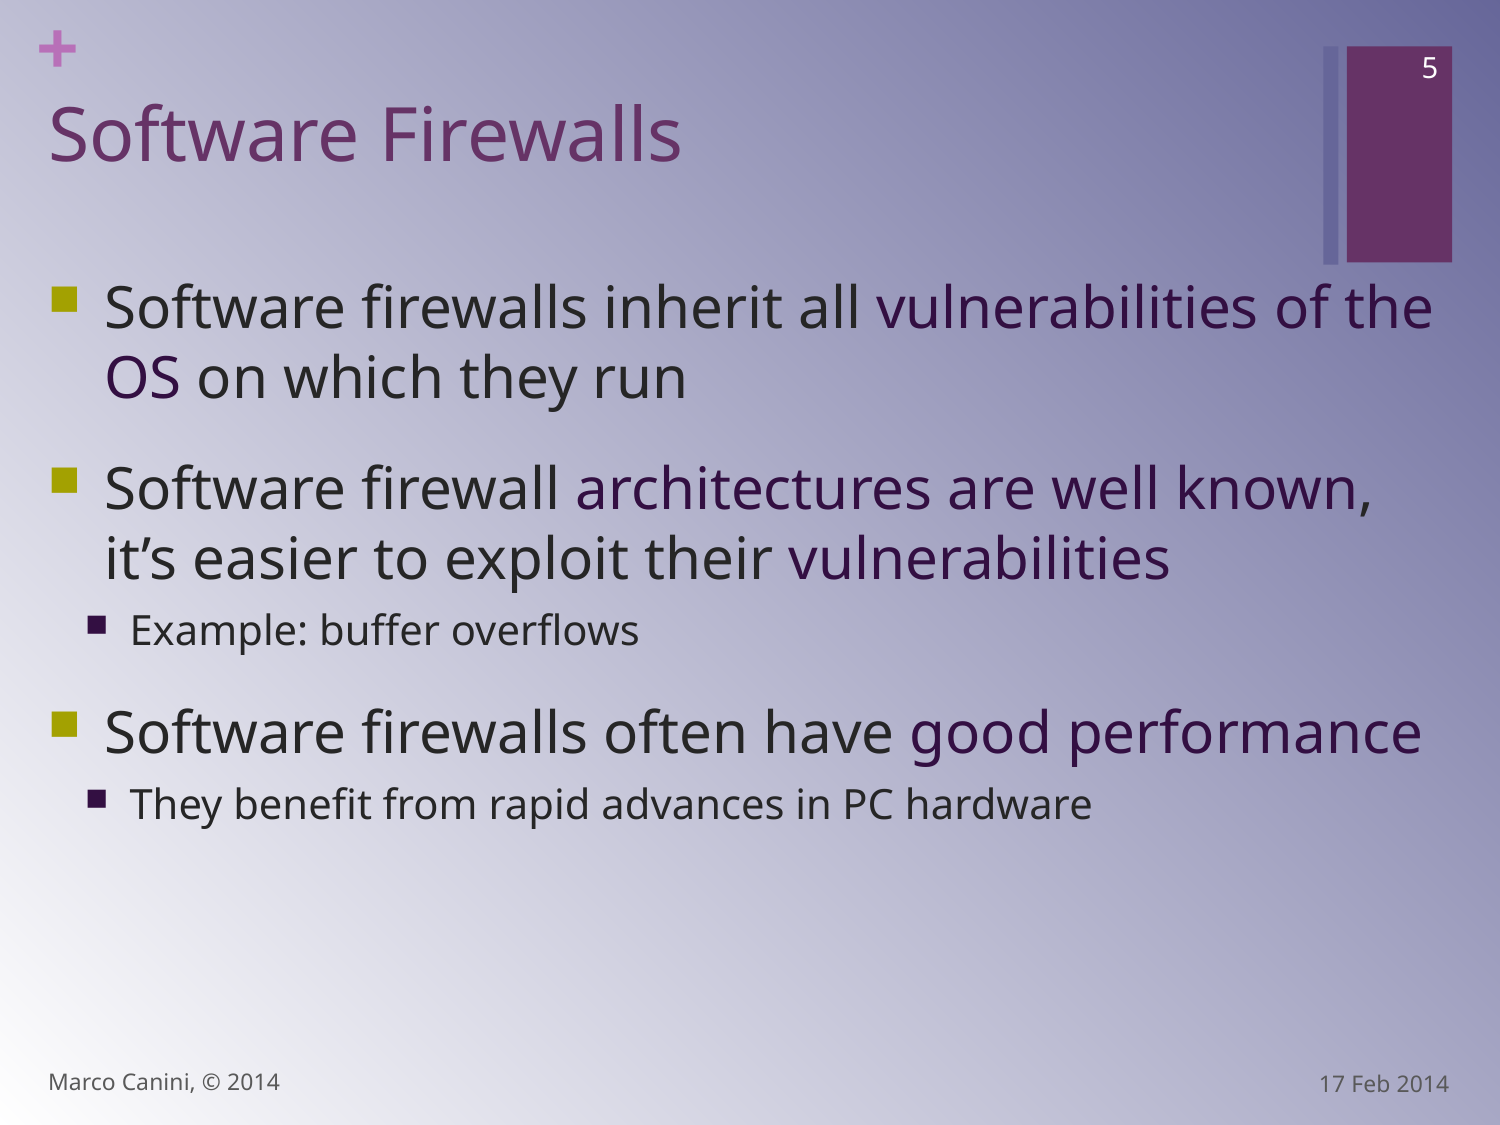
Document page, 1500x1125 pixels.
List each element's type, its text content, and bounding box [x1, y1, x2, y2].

slide_number 5 [1362, 39, 1454, 100]
footer Marco Canini, © 2014 [33, 1053, 1038, 1114]
title Software Firewalls [33, 79, 1322, 262]
list Software firewalls inherit all vulnerabilities of the OS on which they run Software firewall architectures are well known, it’s easier to exploit their vulnerabilities Example: buffer overflows Software firewalls often have good performance They benefit from rapid advances in PC hardware [33, 262, 1465, 1054]
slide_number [1114, 1053, 1465, 1114]
